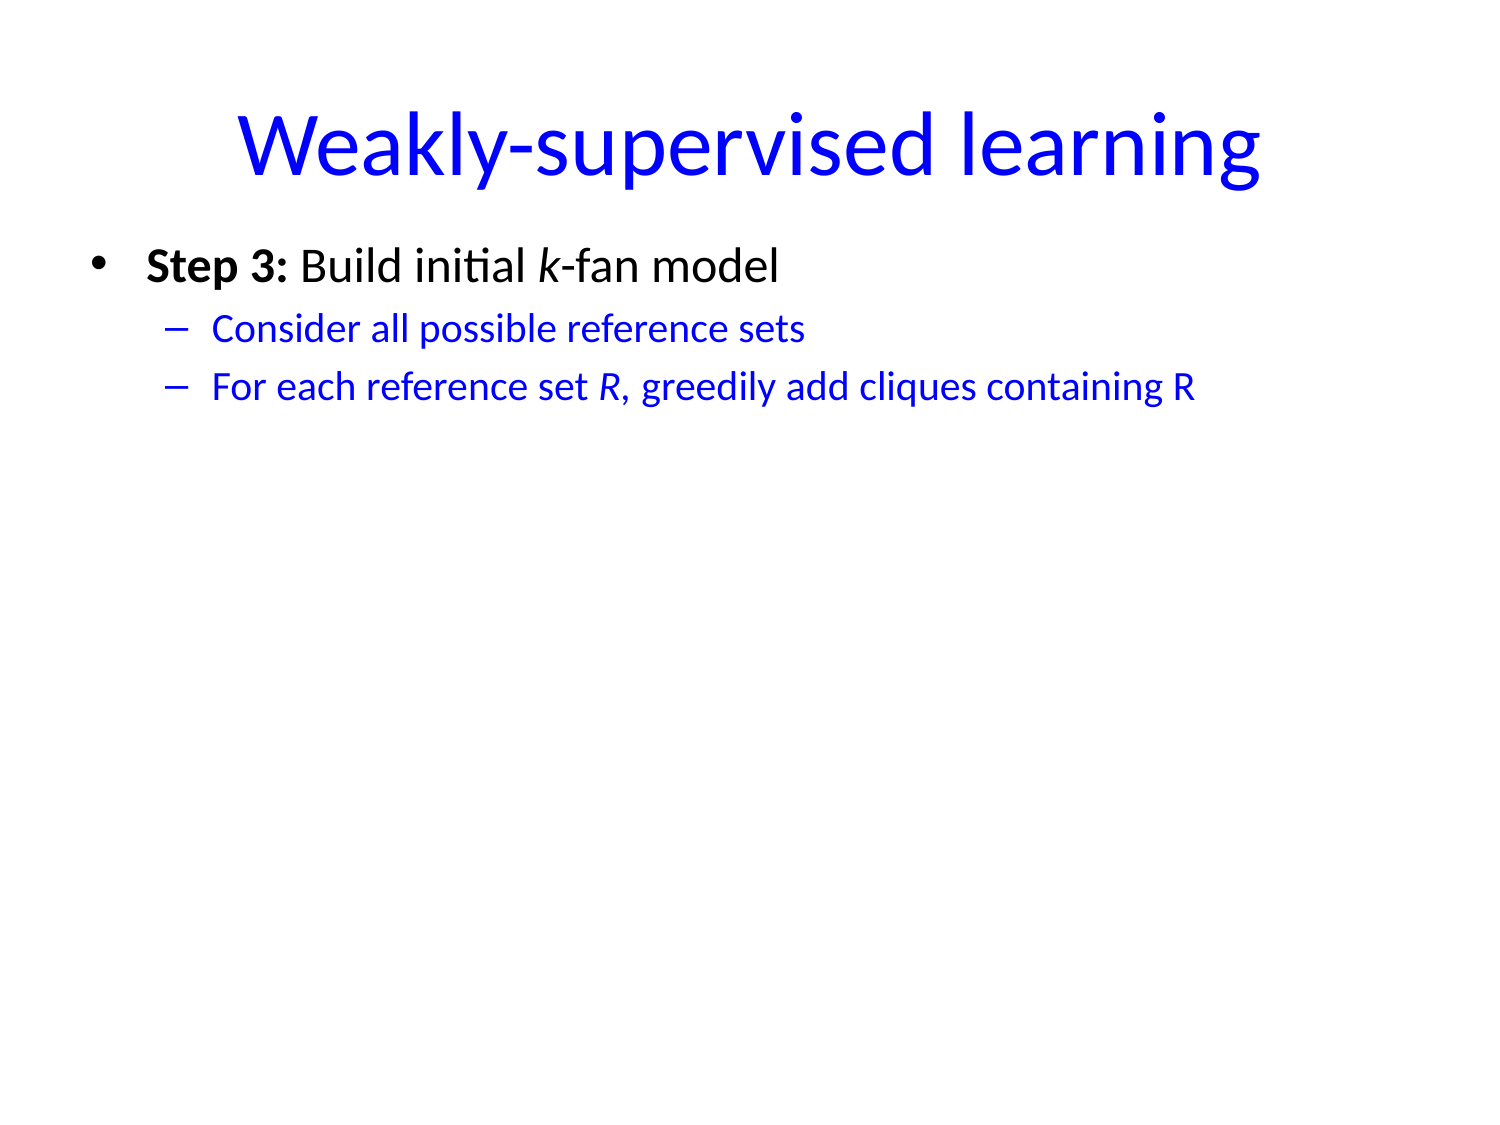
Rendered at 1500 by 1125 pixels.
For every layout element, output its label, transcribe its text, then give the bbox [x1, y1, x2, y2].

title Weakly-supervised learning [74, 44, 1426, 224]
list Step 3: Build initial k-fan model Consider all possible reference sets For each reference set R, greedily add cliques containing R Choose R whose model maximizes likelihood of the training data [74, 224, 1426, 1101]
